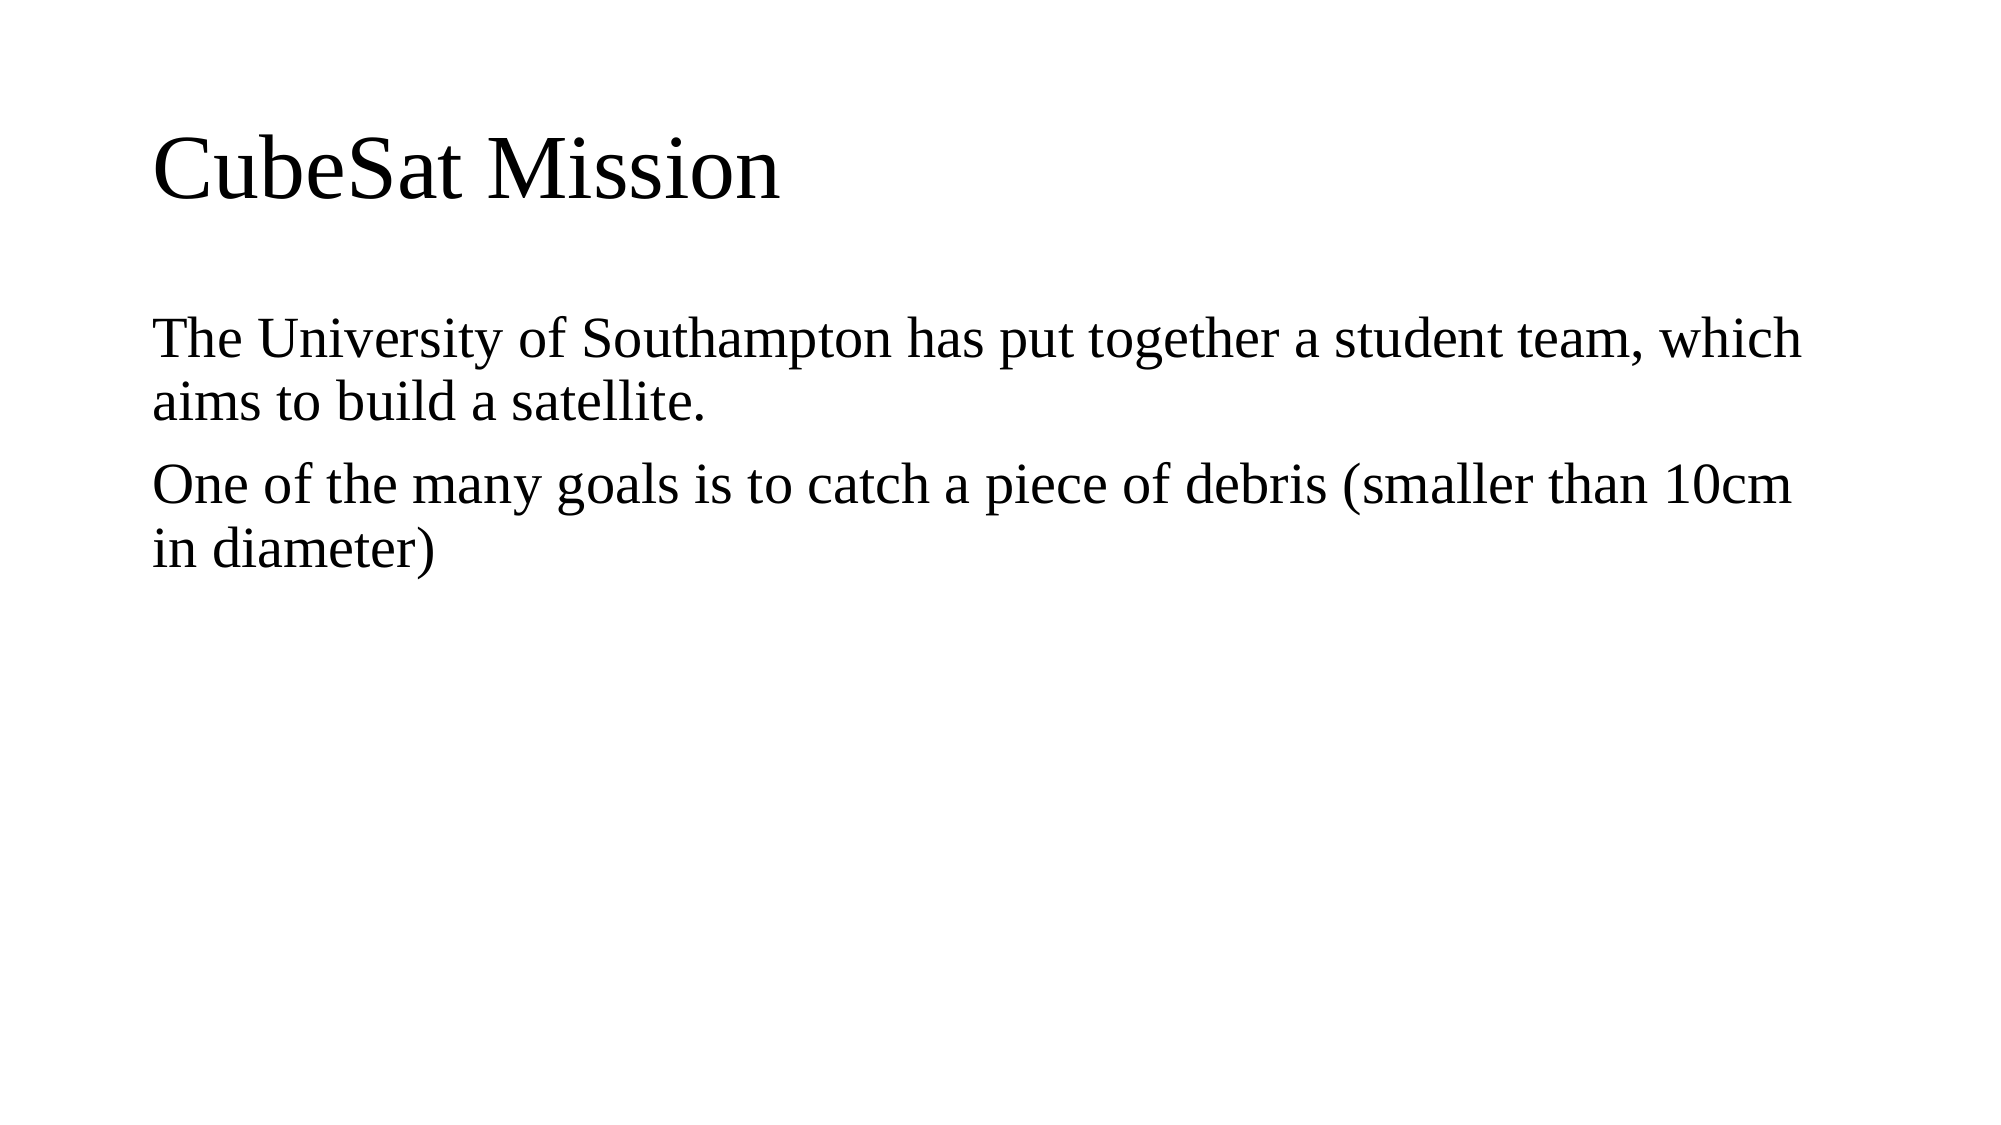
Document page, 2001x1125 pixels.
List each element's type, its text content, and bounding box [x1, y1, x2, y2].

list The University of Southampton has put together a student team, which aims to build a satellite. One of the many goals is to catch a piece of debris (smaller than 10cm in diameter) [137, 299, 1863, 1014]
title CubeSat Mission [137, 59, 1863, 278]
